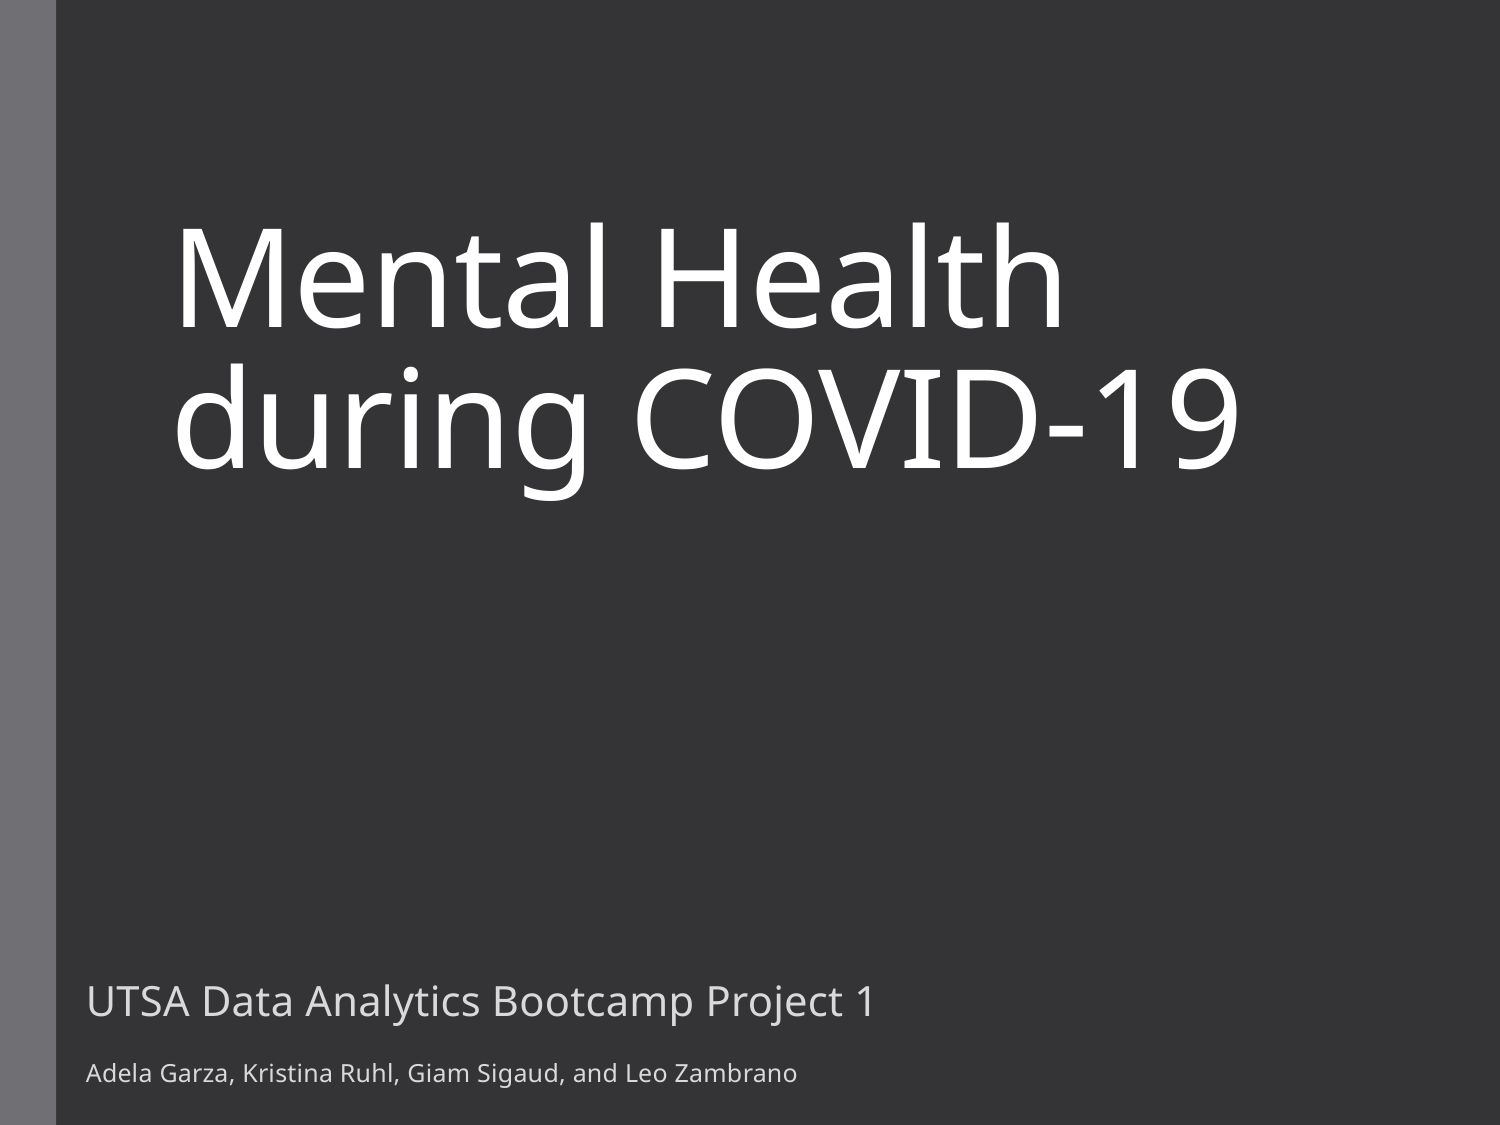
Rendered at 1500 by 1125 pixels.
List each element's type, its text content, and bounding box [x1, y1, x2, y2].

title Mental Health during COVID-19 [155, 0, 1314, 504]
text_box Adela Garza, Kristina Ruhl, Giam Sigaud, and Leo Zambrano [70, 1052, 1029, 1125]
subtitle UTSA Data Analytics Bootcamp Project 1 [70, 970, 1029, 1047]
